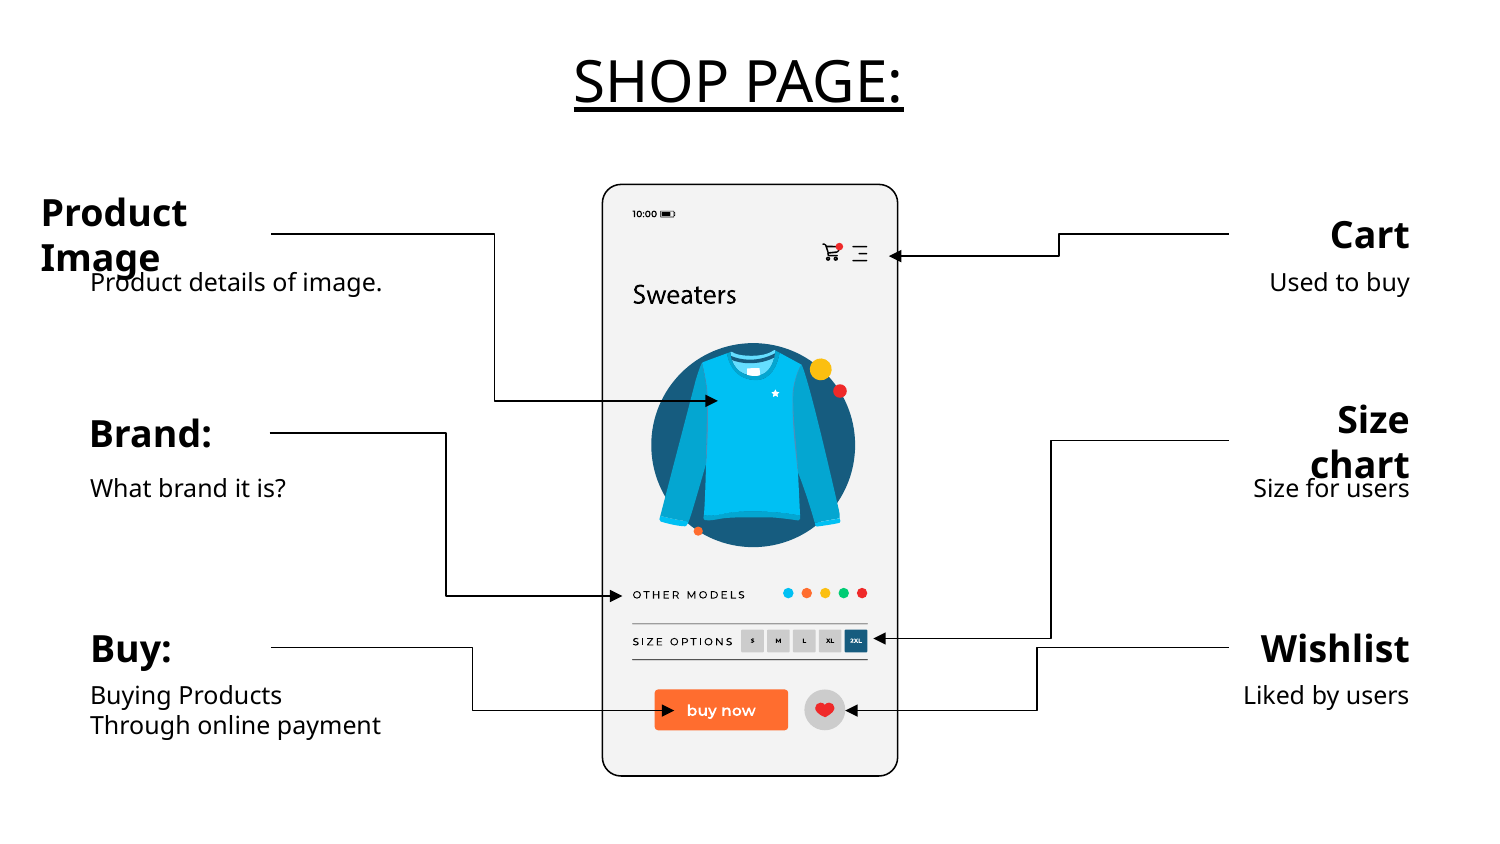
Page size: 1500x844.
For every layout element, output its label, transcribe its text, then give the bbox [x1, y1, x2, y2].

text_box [888, 205, 1426, 342]
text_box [25, 205, 719, 402]
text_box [872, 411, 1426, 618]
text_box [74, 618, 675, 756]
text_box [602, 184, 898, 777]
title SHOP PAGE: [63, 29, 1414, 124]
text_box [844, 618, 1426, 756]
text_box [73, 404, 623, 597]
